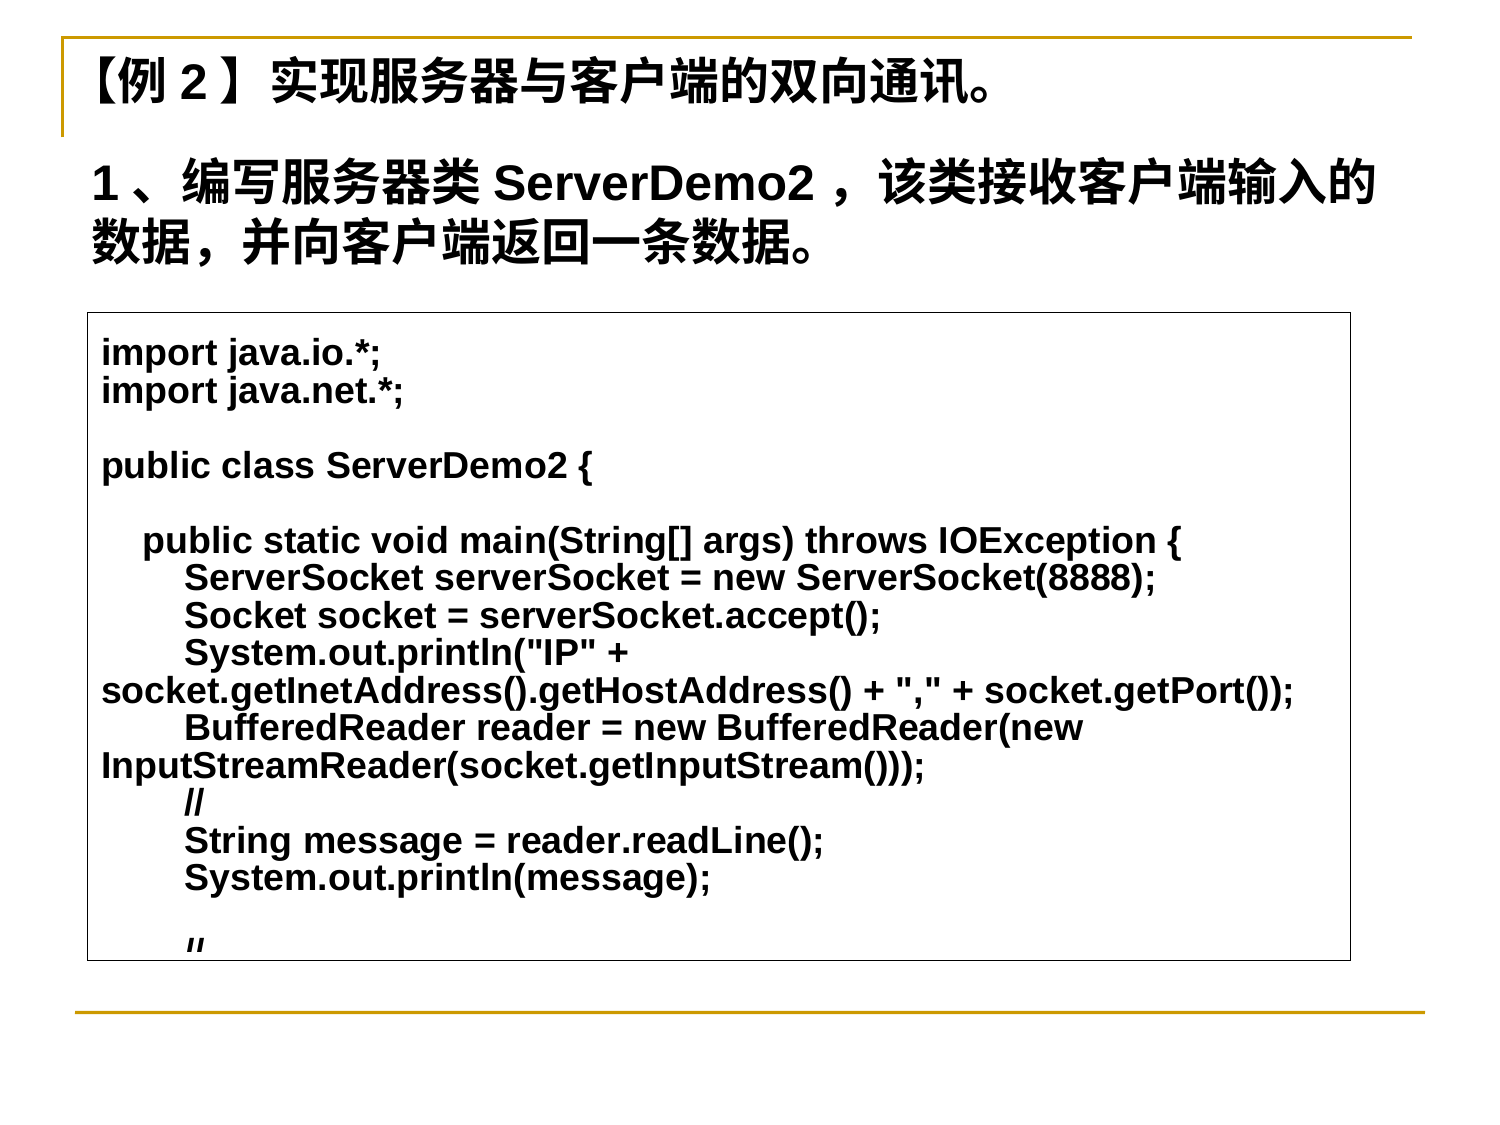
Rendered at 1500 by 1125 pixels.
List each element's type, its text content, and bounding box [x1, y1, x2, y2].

text_box 1、编写服务器类ServerDemo2，该类接收客户端输入的数据，并向客户端返回一条数据。 [76, 142, 1412, 278]
text_box 【例2】实现服务器与客户端的双向通讯。 [53, 42, 1381, 118]
